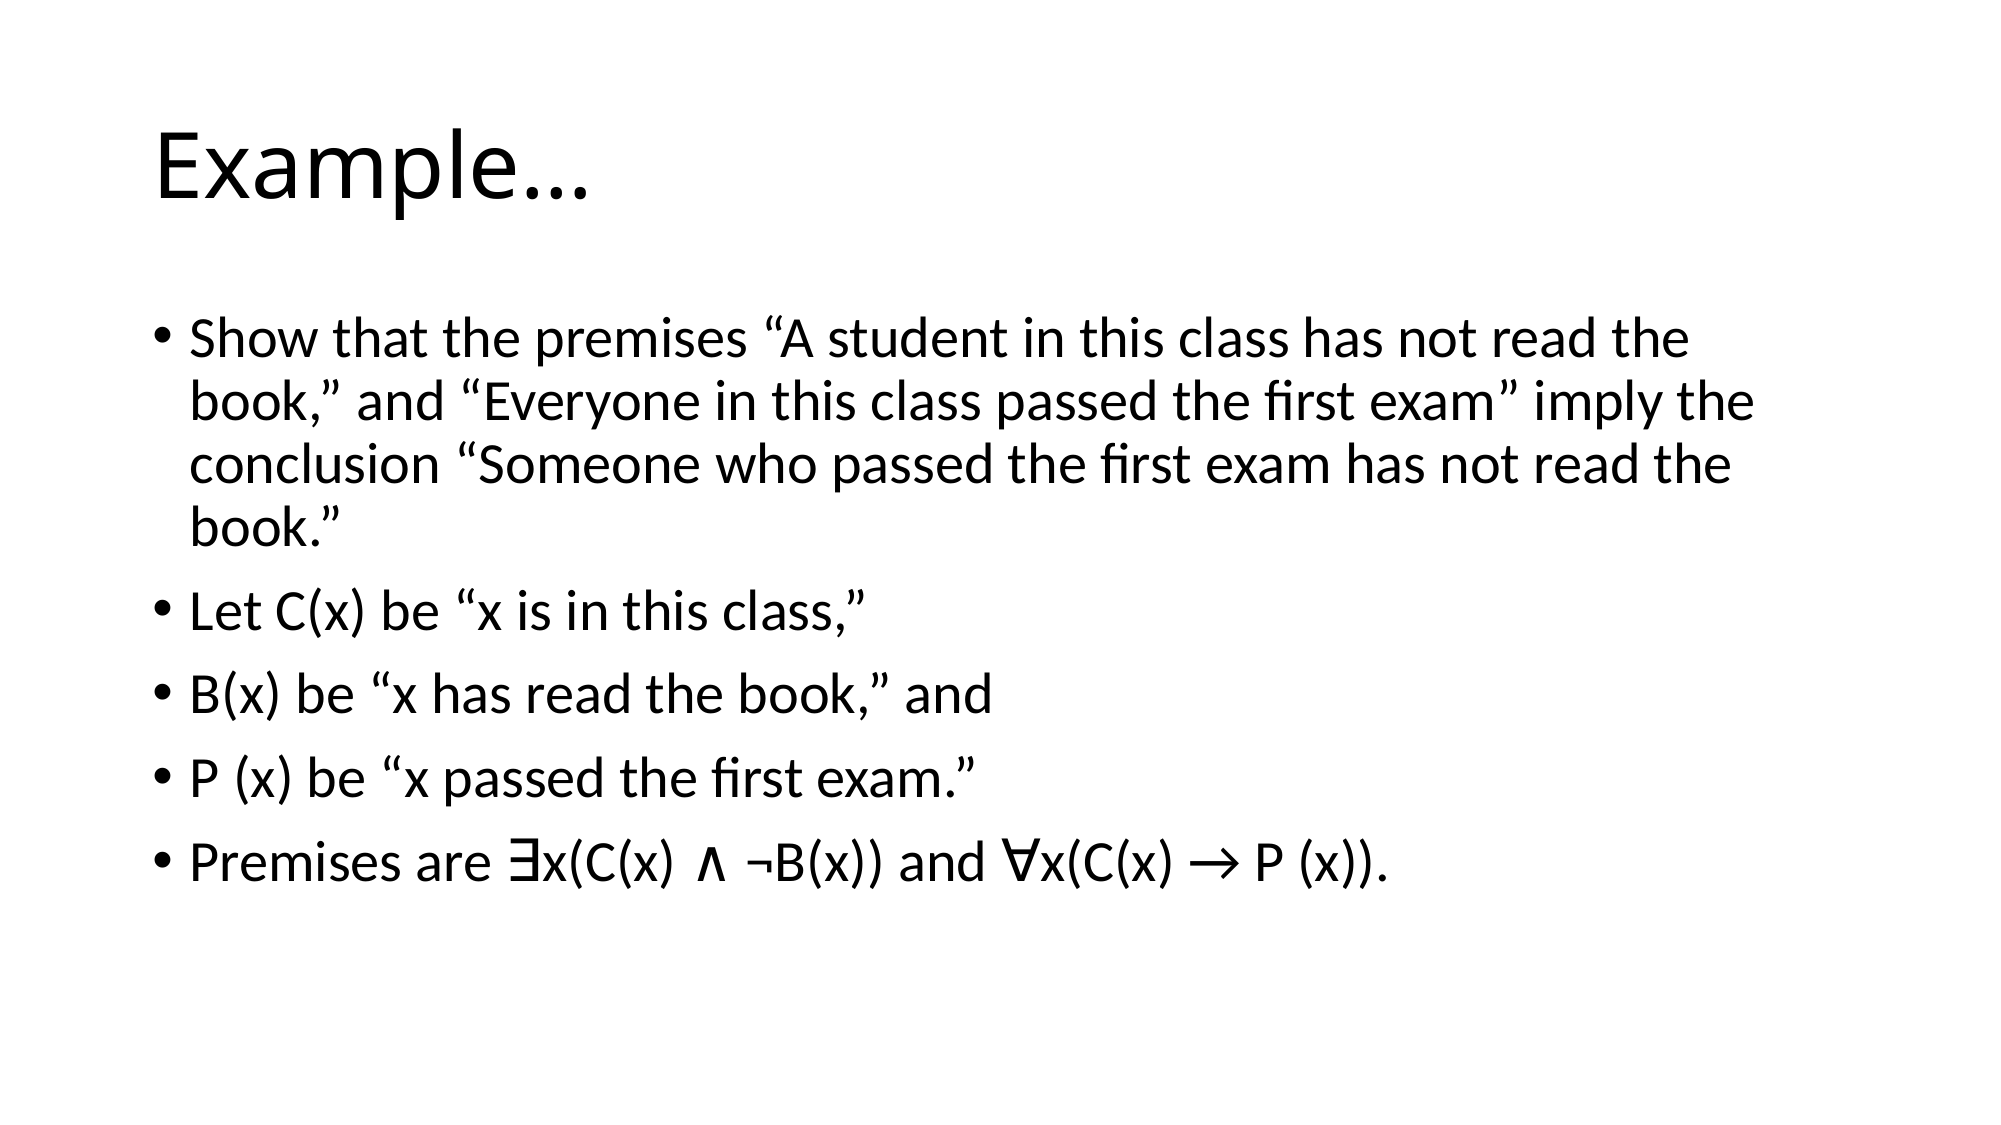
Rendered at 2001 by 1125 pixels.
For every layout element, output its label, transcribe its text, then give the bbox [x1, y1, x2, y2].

title Example… [137, 59, 1863, 278]
list Show that the premises “A student in this class has not read the book,” and “Everyone in this class passed the first exam” imply the conclusion “Someone who passed the first exam has not read the book.” Let C(x) be “x is in this class,” B(x) be “x has read the book,” and P (x) be “x passed the first exam.” Premises are ∃x(C(x) ∧ ¬B(x)) and ∀x(C(x) → P (x)). [137, 299, 1863, 1014]
